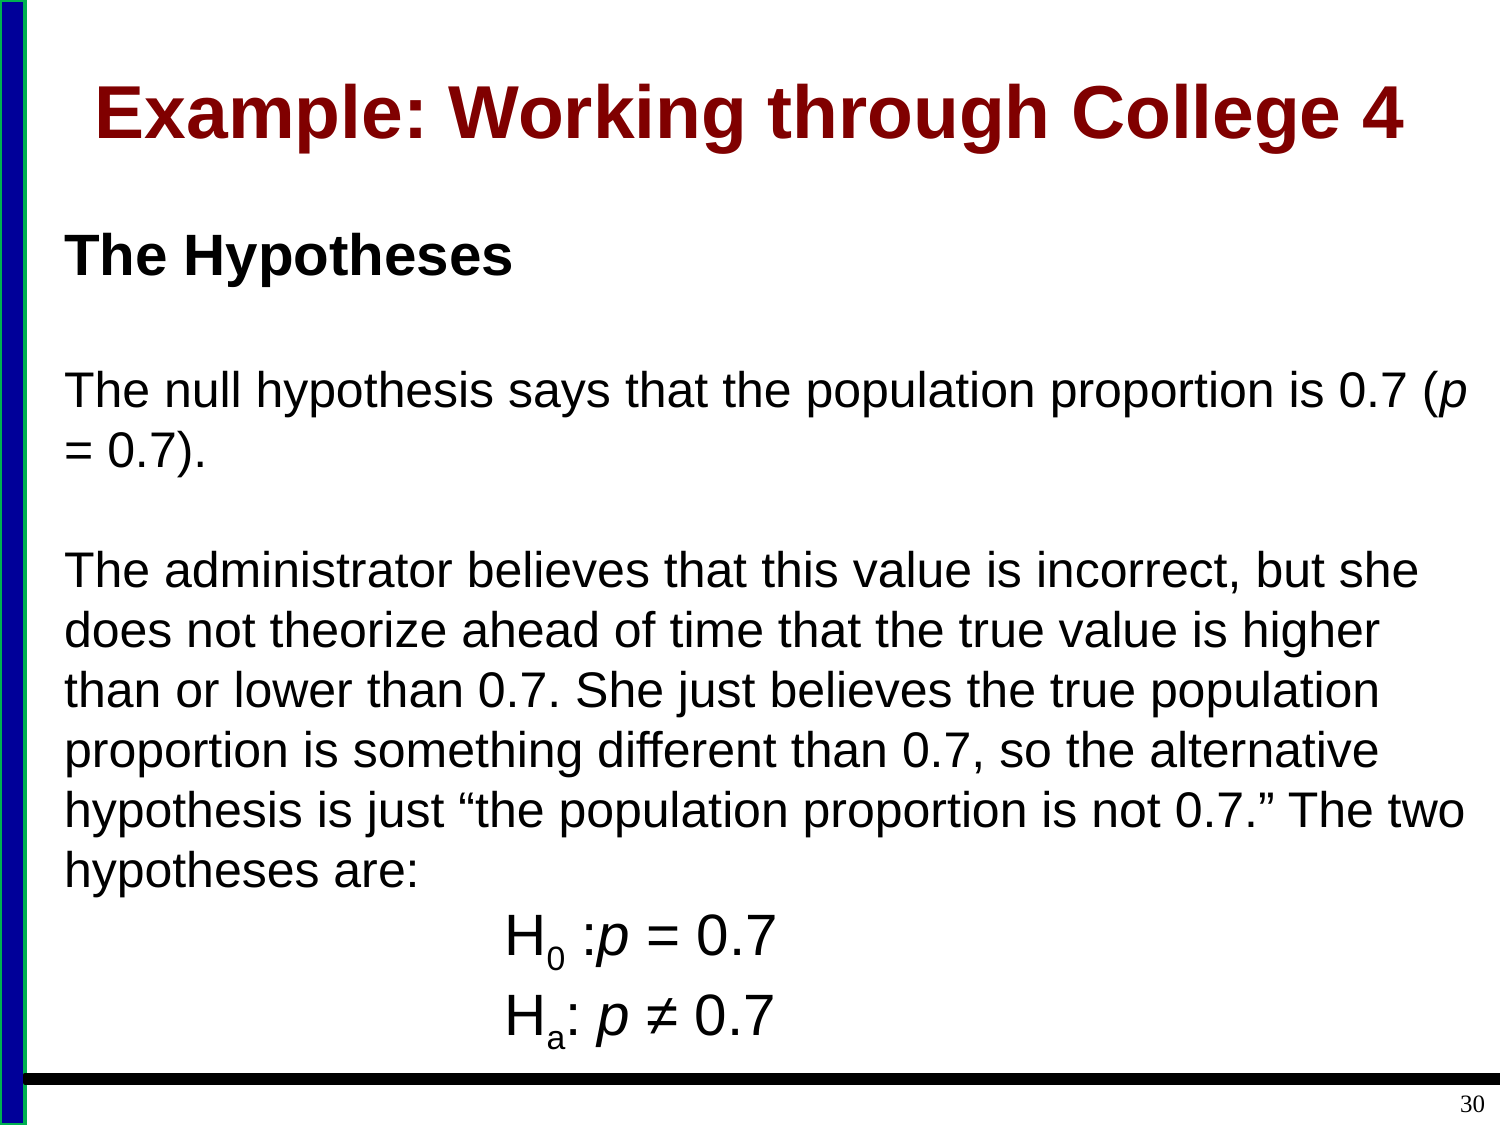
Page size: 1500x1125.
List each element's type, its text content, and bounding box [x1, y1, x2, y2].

text_box The Hypotheses The null hypothesis says that the population proportion is 0.7 (p = 0.7). The administrator believes that this value is incorrect, but she does not theorize ahead of time that the true value is higher than or lower than 0.7. She just believes the true population proportion is something different than 0.7, so the alternative hypothesis is just “the population proportion is not 0.7.” The two hypotheses are: H0 :p = 0.7 Ha: p ≠ 0.7 [49, 209, 1487, 1064]
title Example: Working through College 4 [74, 59, 1426, 209]
